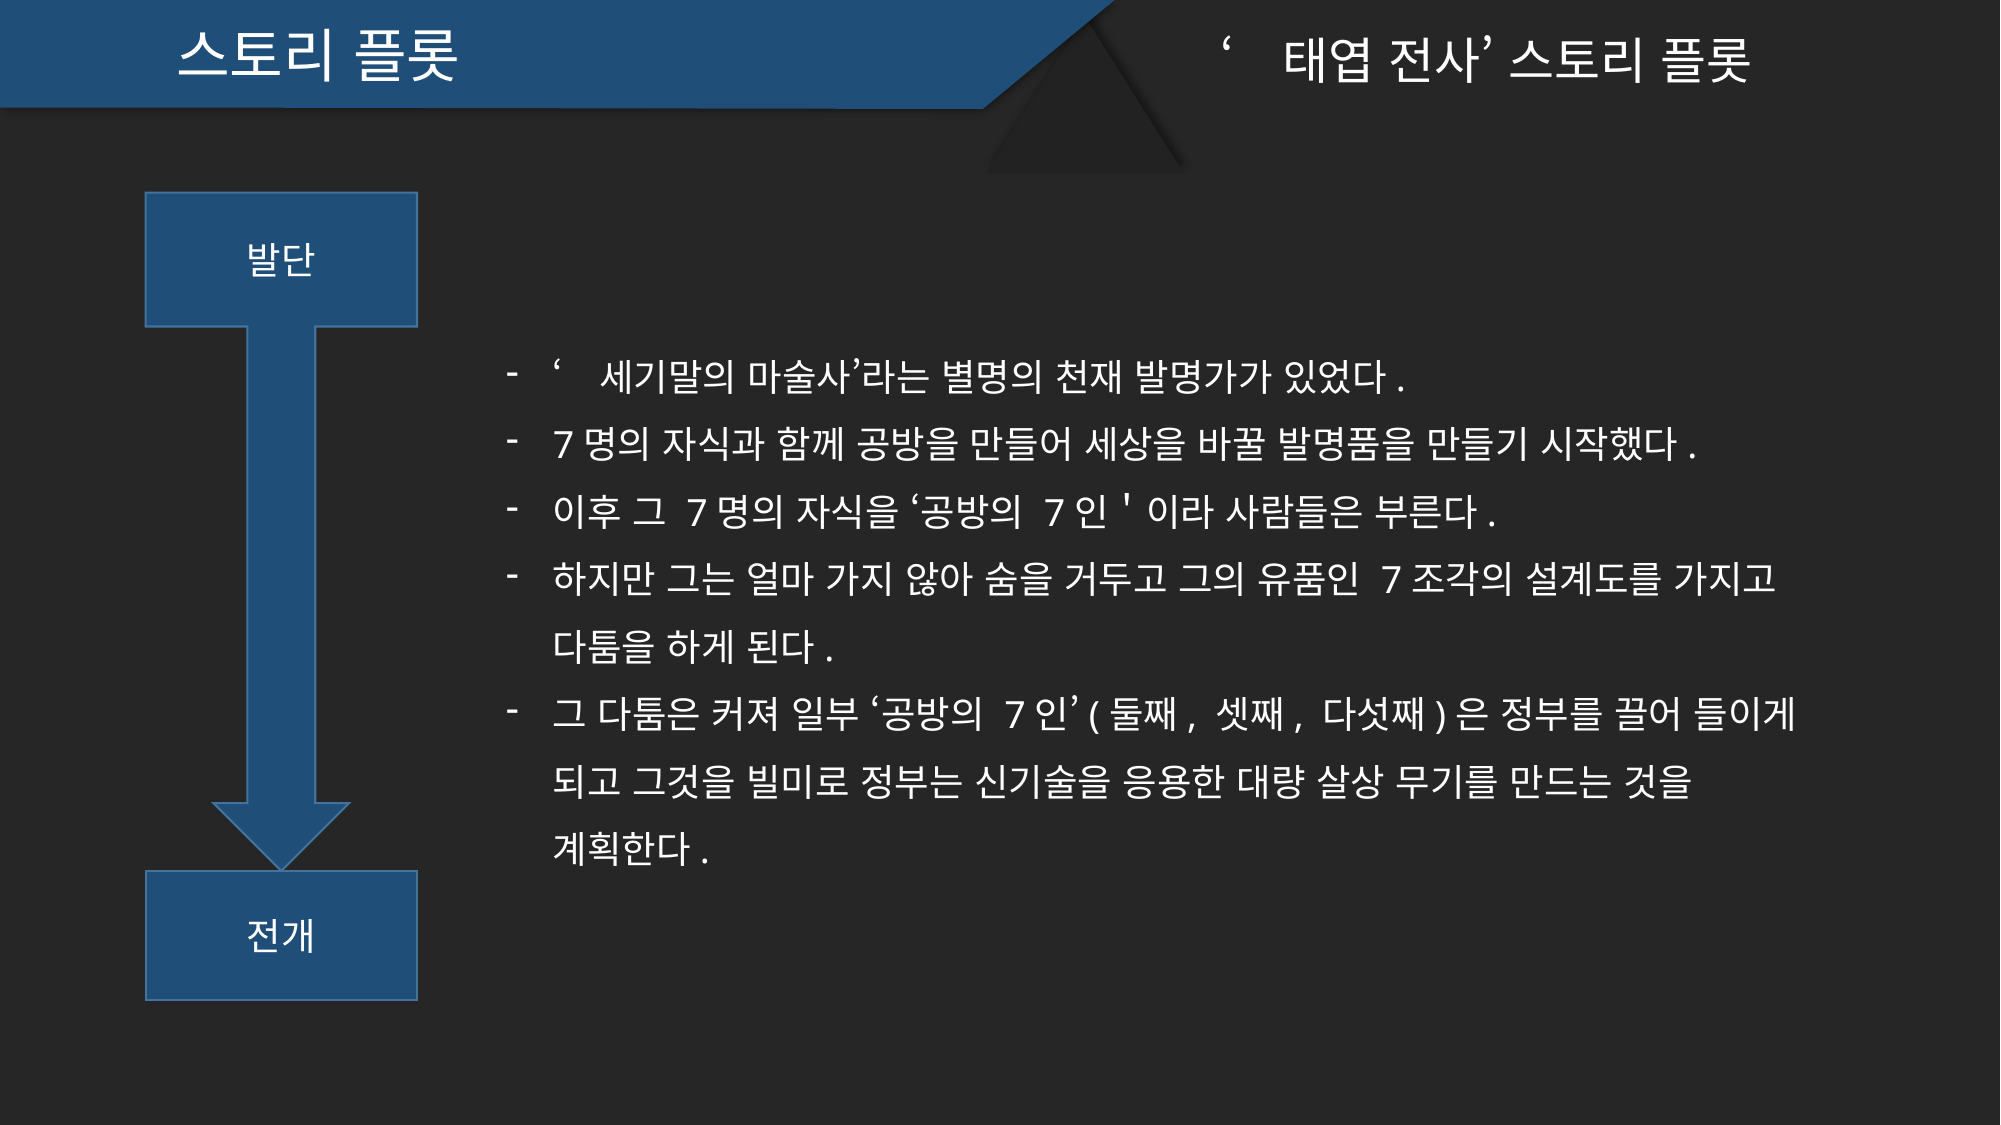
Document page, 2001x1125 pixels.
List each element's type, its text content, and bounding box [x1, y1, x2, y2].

text_box 전개 [145, 870, 418, 1001]
text_box 발단 [144, 191, 419, 870]
text_box ‘태엽 전사’ 스토리 플롯 [1205, 21, 1768, 97]
text_box ‘세기말의 마술사’라는 별명의 천재 발명가가 있었다. 7명의 자식과 함께 공방을 만들어 세상을 바꿀 발명품을 만들기 시작했다. 이후 그 7명의 자식을 ‘공방의 7인＇이라 사람들은 부른다. 하지만 그는 얼마 가지 않아 숨을 거두고 그의 유품인 7조각의 설계도를 가지고 다툼을 하게 된다. 그 다툼은 커져 일부 ‘공방의 7인’(둘째, 셋째, 다섯째)은 정부를 끌어 들이게 되고 그것을 빌미로 정부는 신기술을 응용한 대량 살상 무기를 만드는 것을 계획한다. [491, 324, 1855, 879]
text_box 스토리 플롯 [161, 11, 476, 97]
